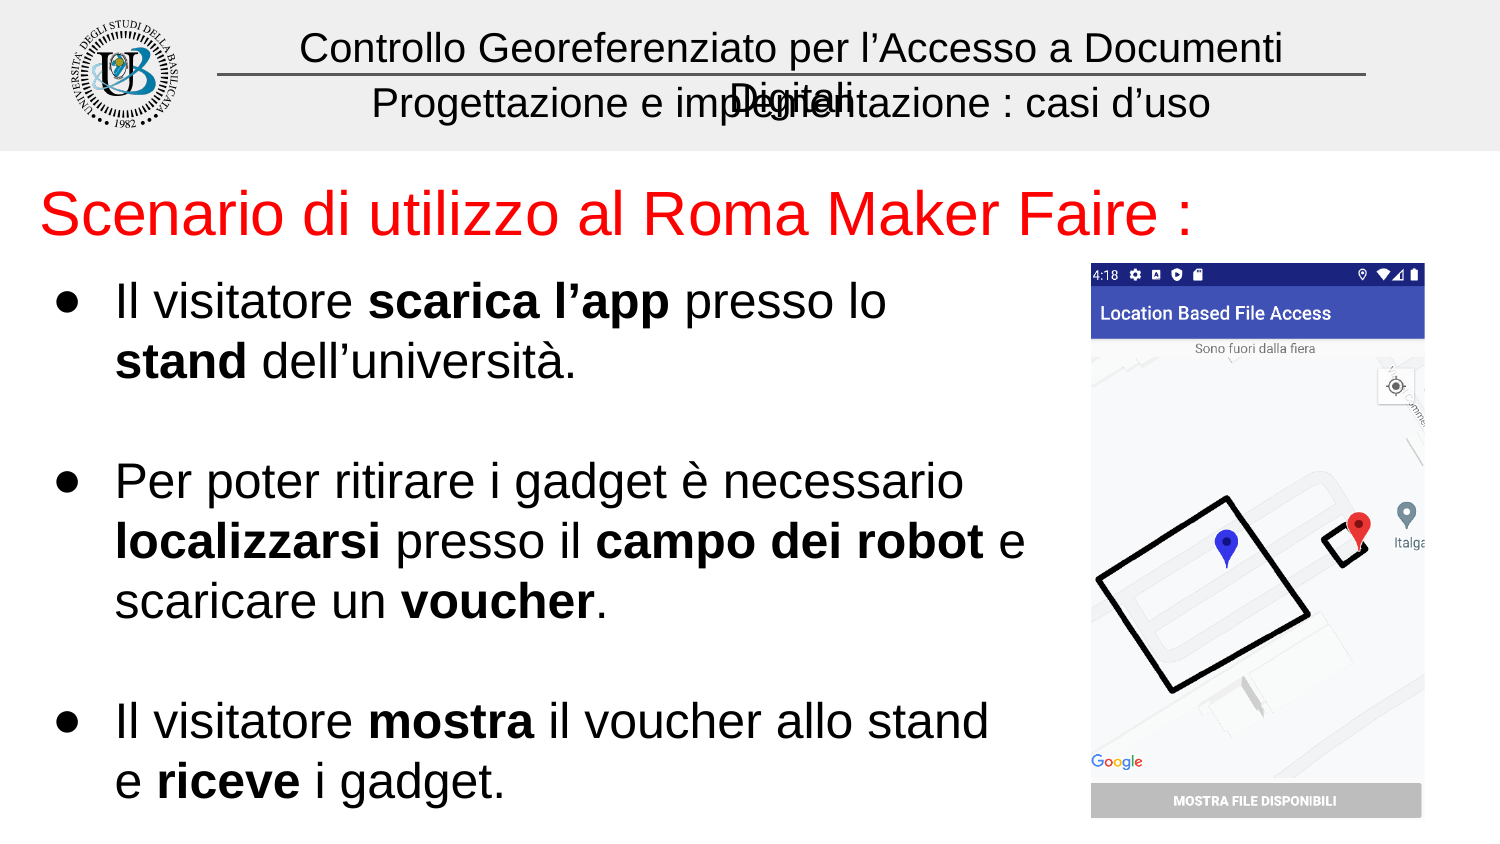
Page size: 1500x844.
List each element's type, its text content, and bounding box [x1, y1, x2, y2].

text_box Progettazione e implementazione : casi d’uso [216, 61, 1367, 73]
text_box Progettazione e implementazione : casi d’uso [216, 79, 1367, 142]
text_box Scenario di utilizzo al Roma Maker Faire : [24, 157, 1321, 263]
text_box [0, 0, 1500, 152]
picture [1090, 263, 1425, 821]
text_box Controllo Georeferenziato per l’Accesso a Documenti Digitali [216, 5, 1367, 61]
picture [71, 20, 178, 129]
text_box Il visitatore scarica l’app presso lo stand dell’università. Per poter ritirare i gadget è necessario localizzarsi presso il campo dei robot e scaricare un voucher. Il visitatore mostra il voucher allo stand e riceve i gadget. [24, 253, 1044, 824]
